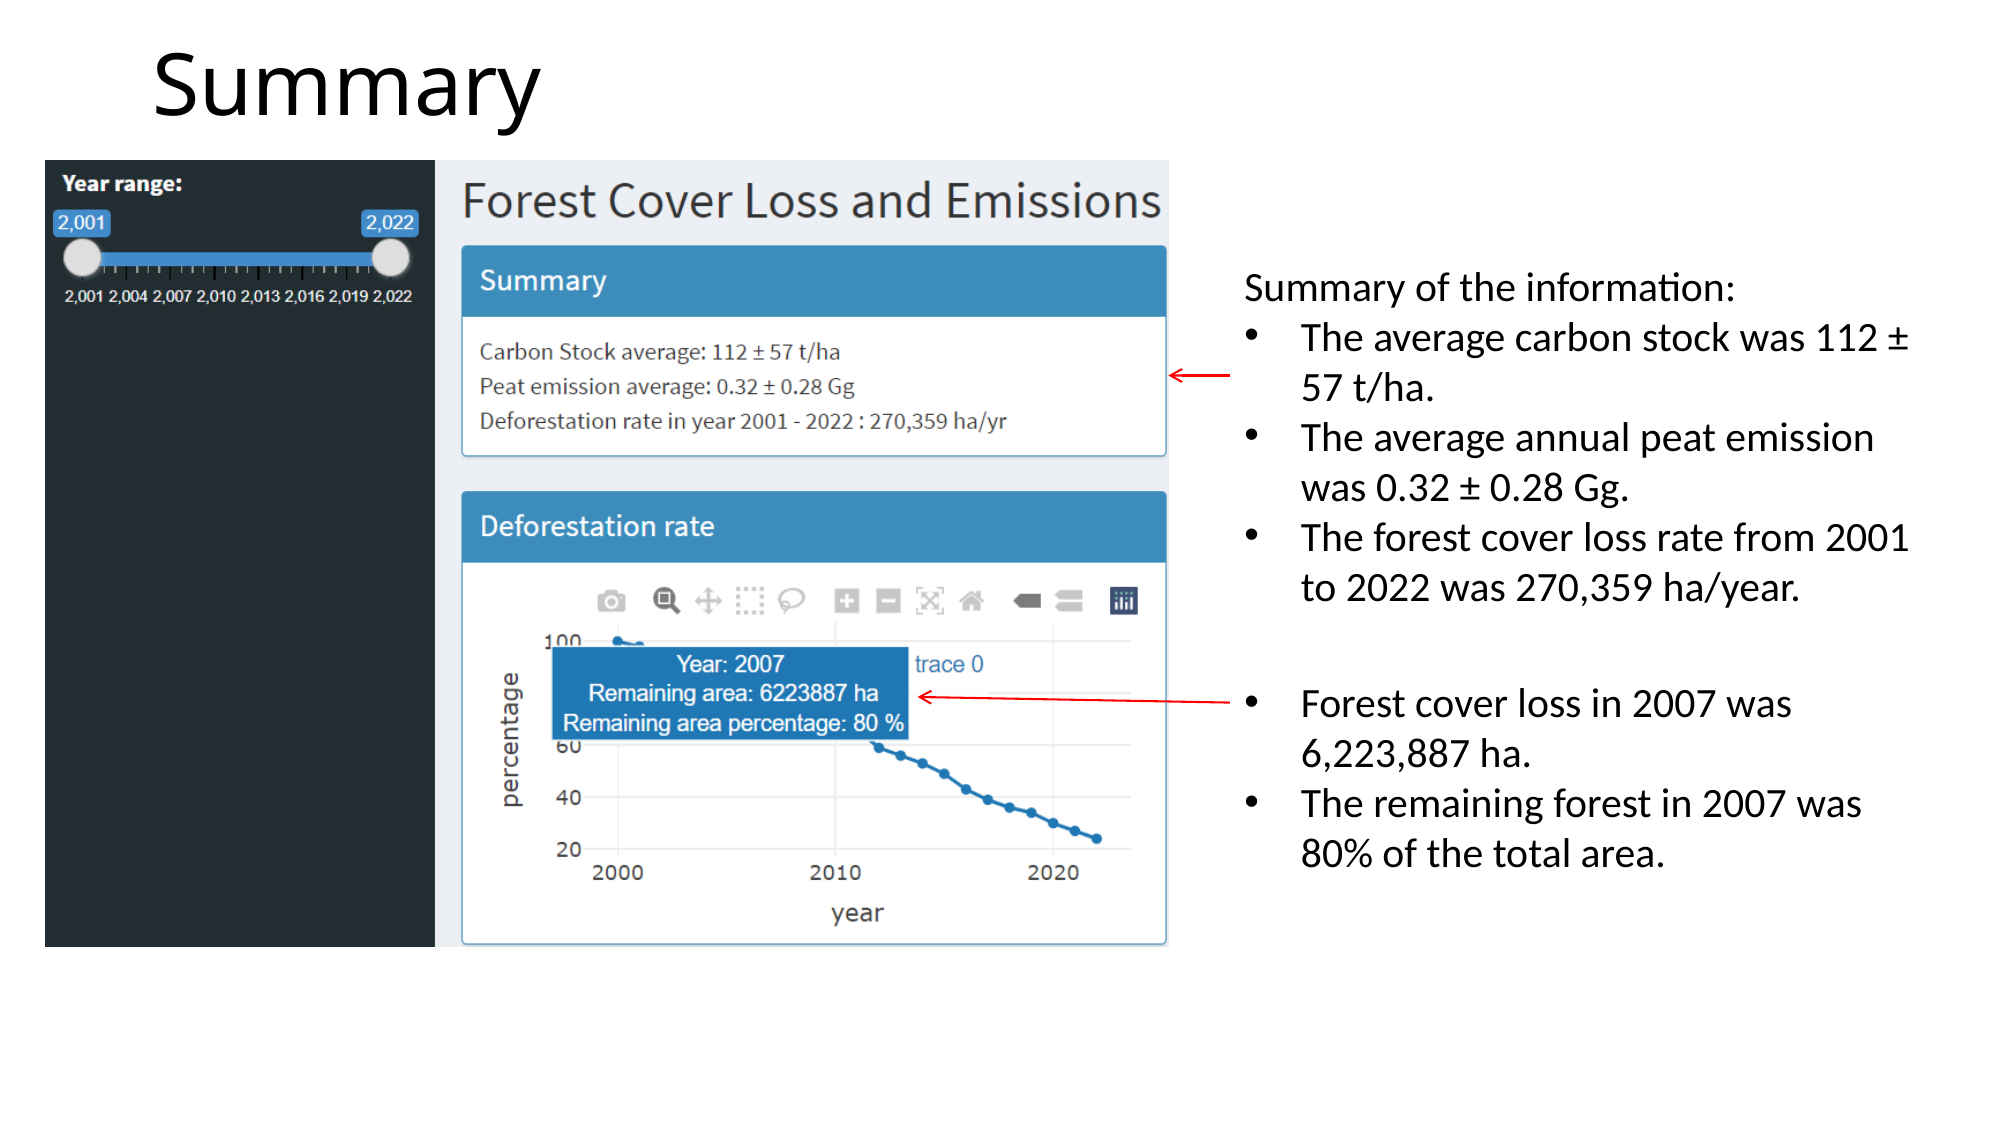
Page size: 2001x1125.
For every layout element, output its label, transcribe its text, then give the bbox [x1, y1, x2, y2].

title Summary [137, 33, 1863, 143]
text_box Summary of the information: The average carbon stock was 112 ± 57 t/ha. The average annual peat emission was 0.32 ± 0.28 Gg. The forest cover loss rate from 2001 to 2022 was 270,359 ha/year. [1229, 252, 1936, 618]
picture [45, 160, 1169, 947]
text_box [917, 696, 1230, 703]
text_box Forest cover loss in 2007 was 6,223,887 ha. The remaining forest in 2007 was 80% of the total area. [1229, 668, 1936, 884]
